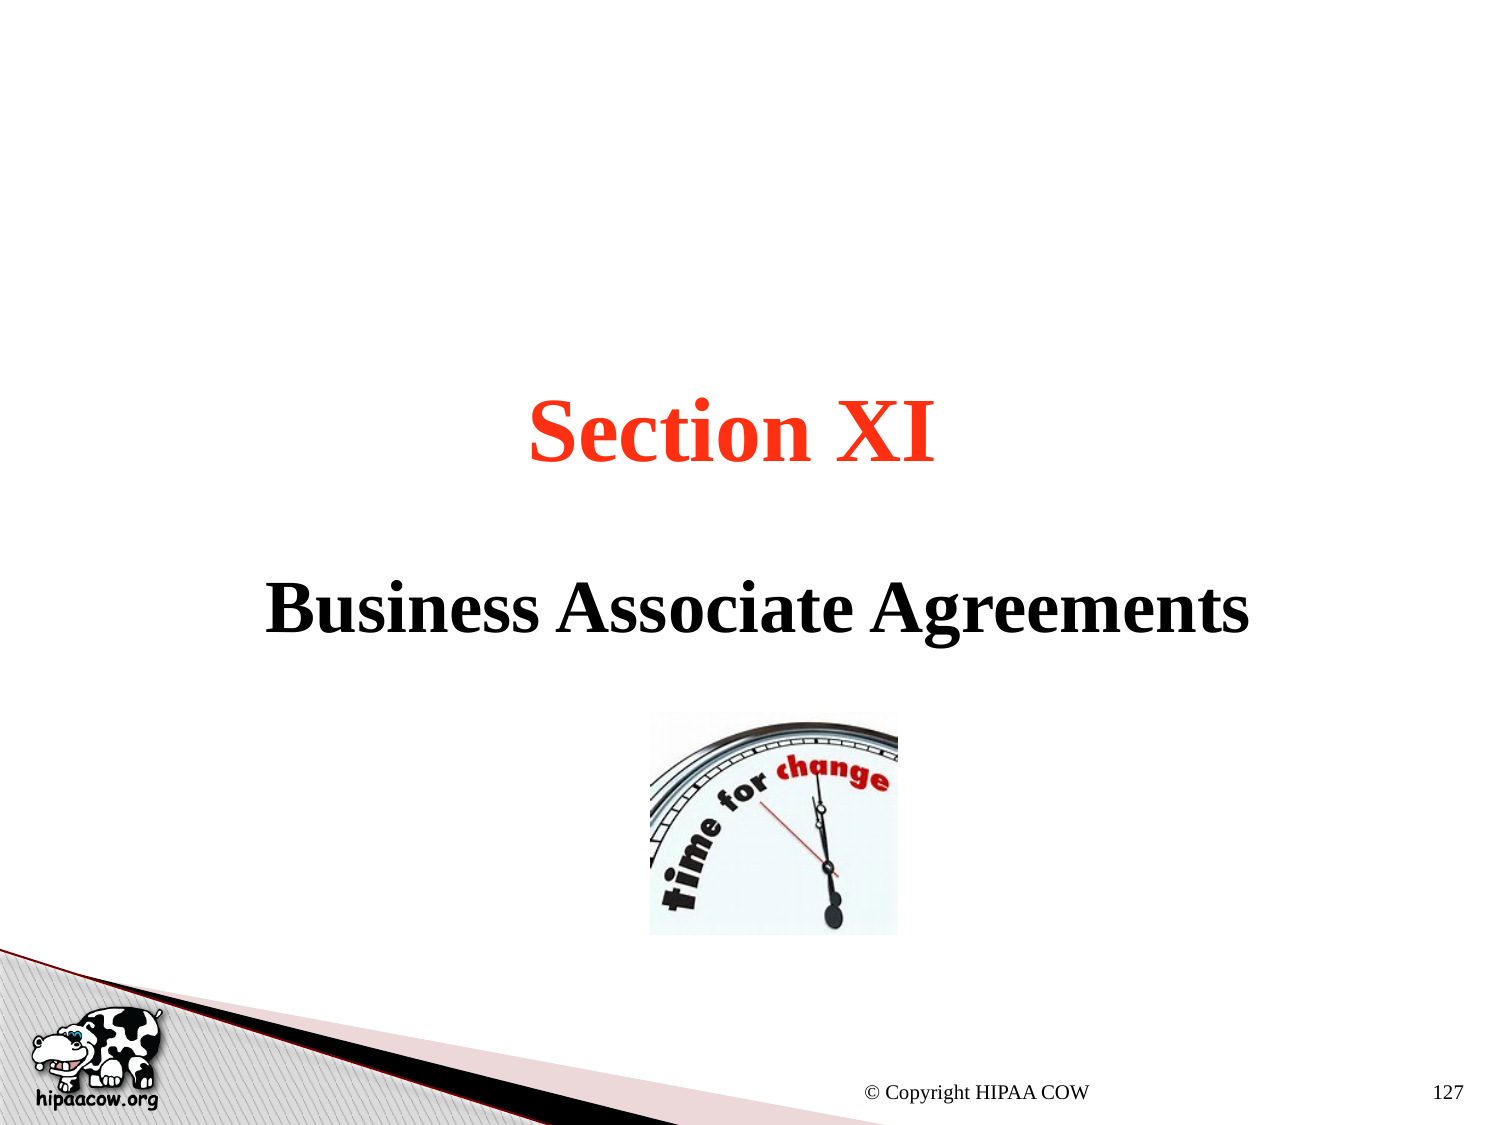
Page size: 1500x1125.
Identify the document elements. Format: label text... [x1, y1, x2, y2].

footer © Copyright HIPAA COW [718, 1051, 1105, 1112]
list Business Associate Agreements [132, 549, 1368, 1125]
picture [649, 712, 898, 935]
slide_number 127 [1400, 1051, 1479, 1112]
picture [24, 999, 132, 1111]
text_box Section XI [512, 362, 988, 488]
